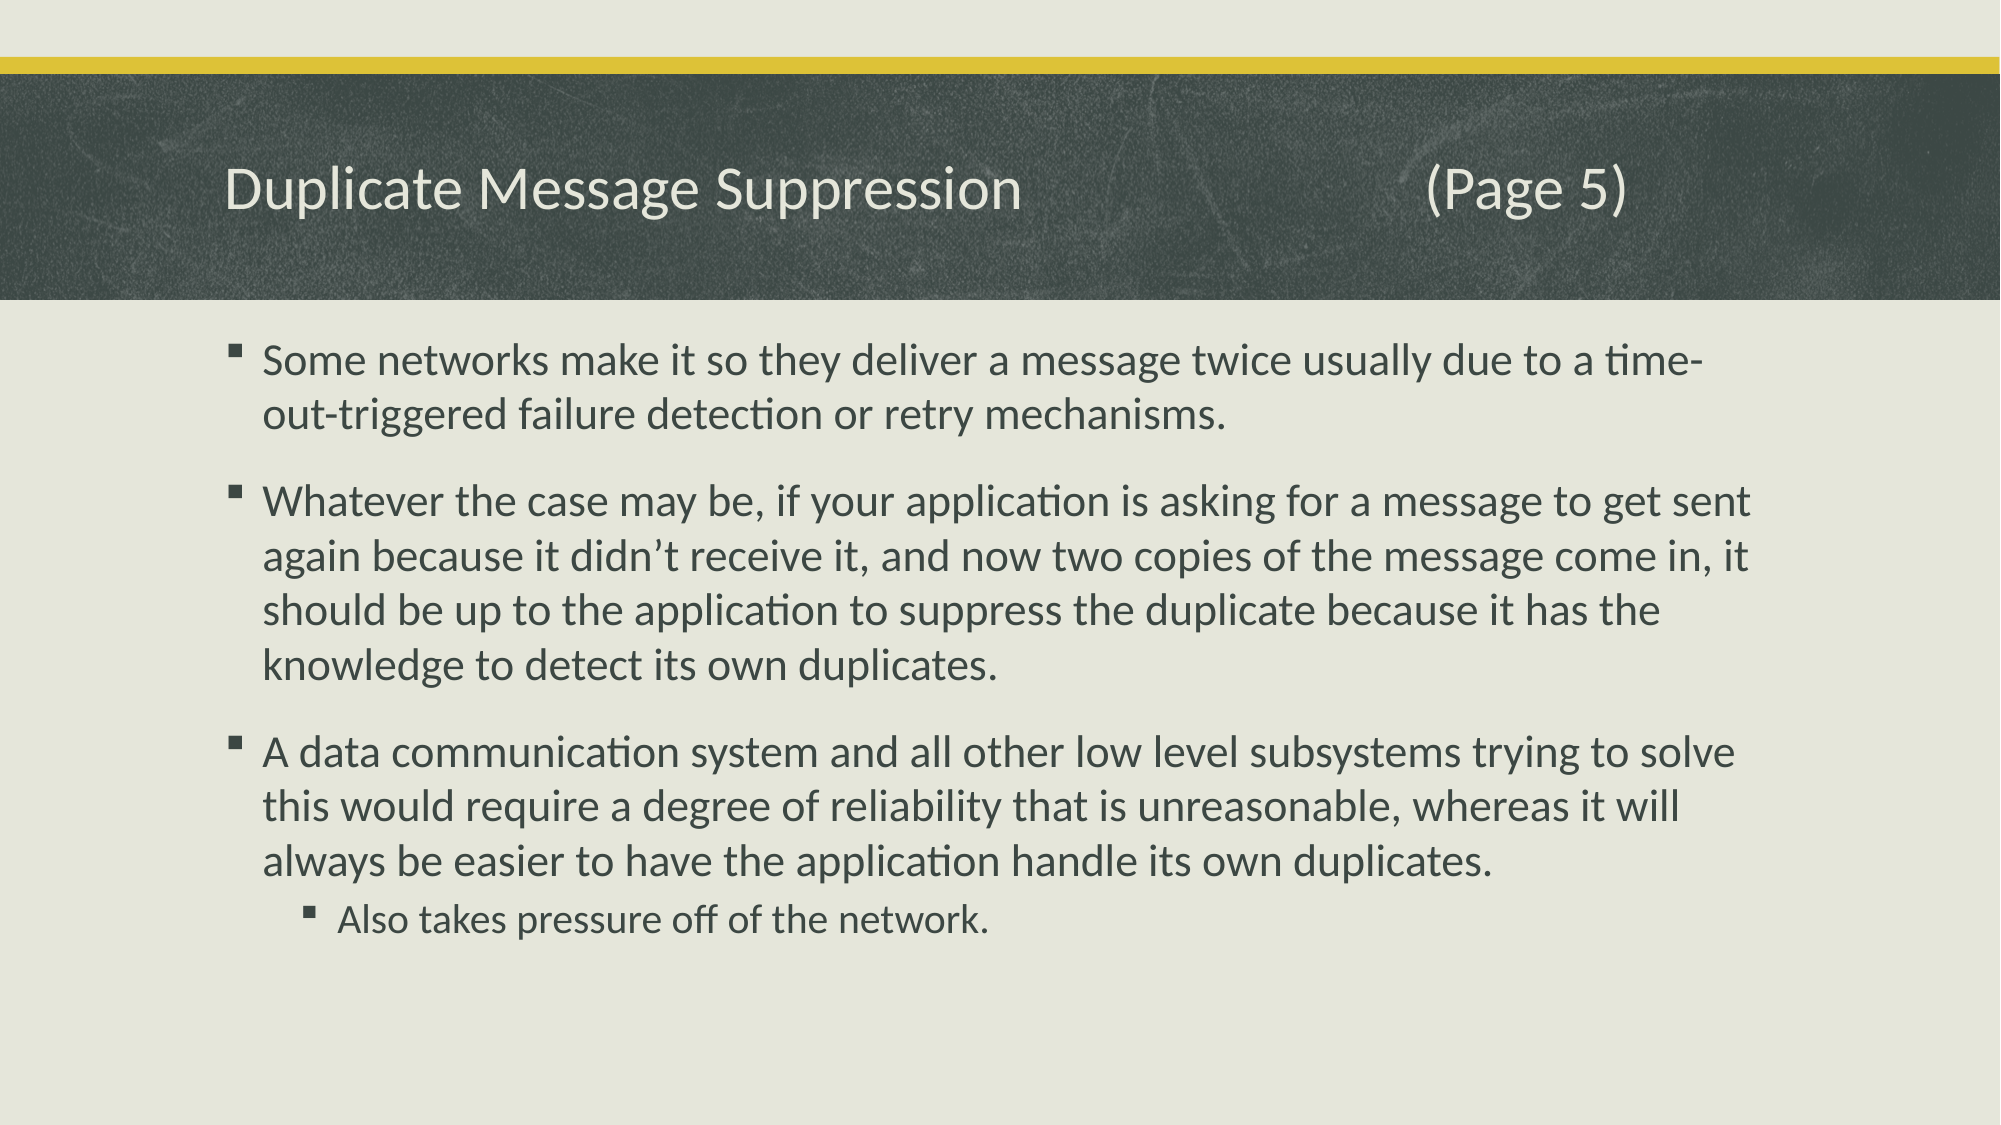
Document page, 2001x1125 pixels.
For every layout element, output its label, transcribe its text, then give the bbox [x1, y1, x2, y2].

text_box Some networks make it so they deliver a message twice usually due to a time-out-triggered failure detection or retry mechanisms. Whatever the case may be, if your application is asking for a message to get sent again because it didn’t receive it, and now two copies of the message come in, it should be up to the application to suppress the duplicate because it has the knowledge to detect its own duplicates. A data communication system and all other low level subsystems trying to solve this would require a degree of reliability that is unreasonable, whereas it will always be easier to have the application handle its own duplicates. Also takes pressure off of the network. [210, 321, 1790, 1049]
text_box Duplicate Message Suppression (Page 5) [210, 76, 1790, 300]
picture [0, 74, 2000, 300]
